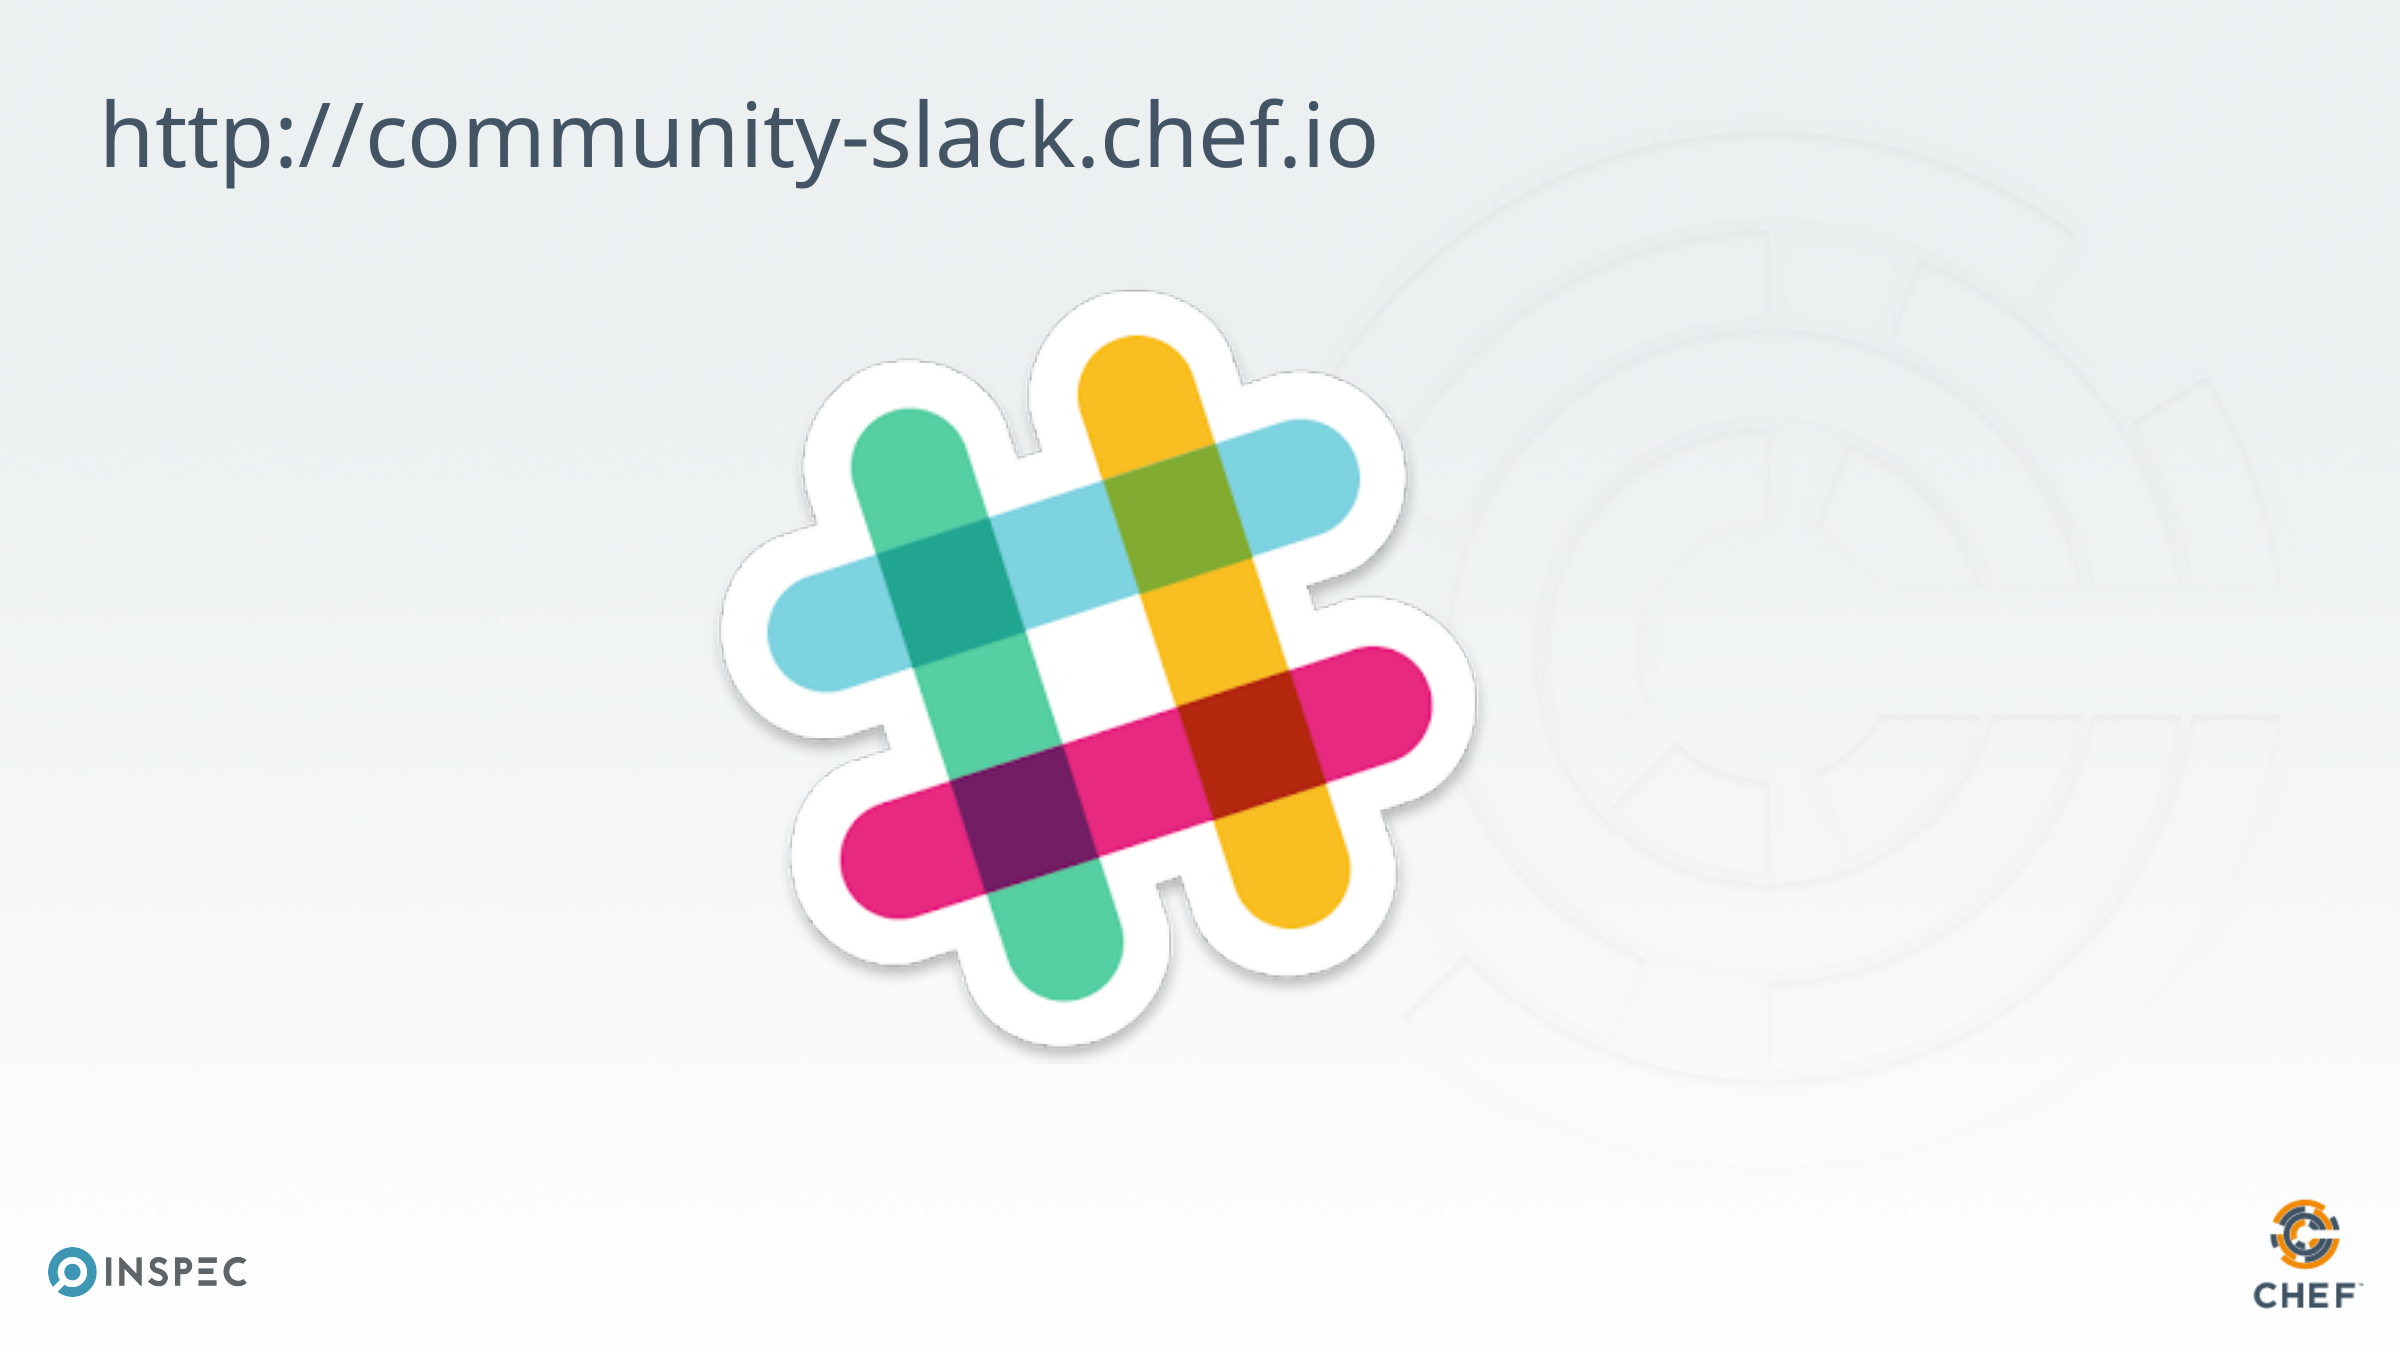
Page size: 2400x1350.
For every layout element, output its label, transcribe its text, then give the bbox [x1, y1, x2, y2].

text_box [0, 273, 2200, 1064]
title http://community-slack.chef.io [99, 90, 2300, 190]
picture [0, 0, 2400, 1350]
